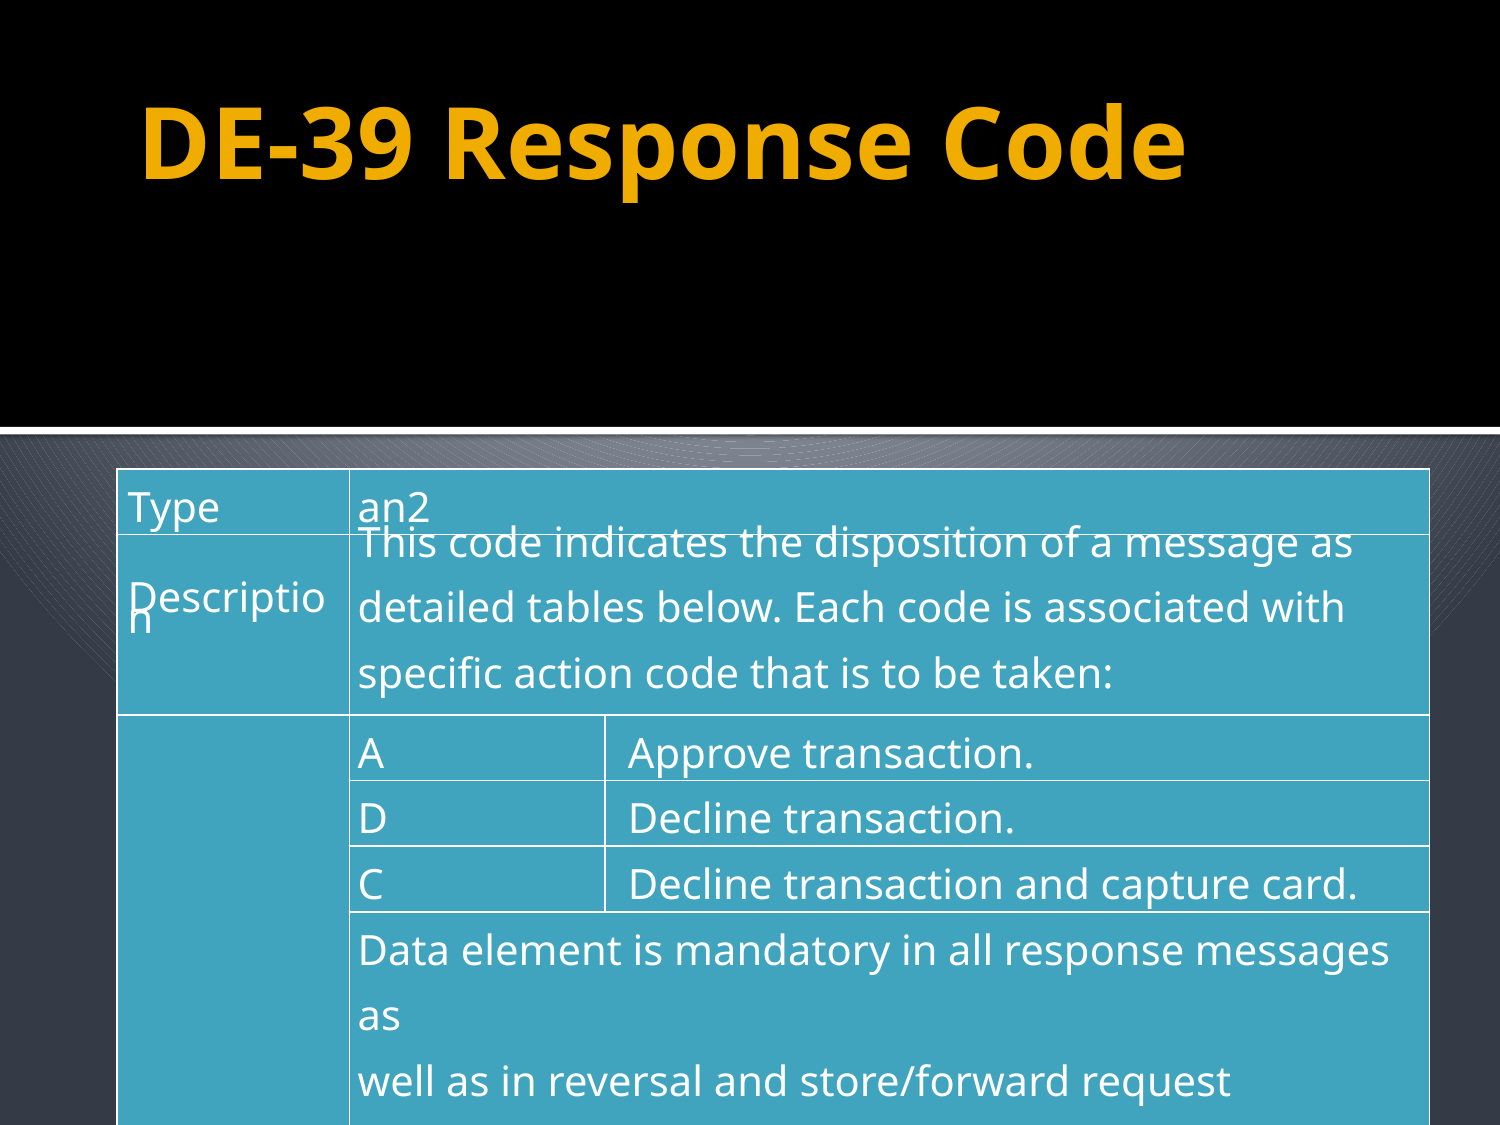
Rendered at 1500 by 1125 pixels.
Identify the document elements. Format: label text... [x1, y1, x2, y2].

table_header Type [118, 470, 349, 534]
table_cell C [350, 847, 604, 911]
table_cell Data element is mandatory in all response messages as well as in reversal and store/forward request messages. [350, 913, 1429, 1125]
table_header an2 [350, 470, 1429, 534]
table_cell Description [118, 535, 349, 714]
table_cell Approve transaction. [606, 716, 1429, 780]
table_cell A [350, 716, 604, 780]
title DE-39 Response Code [123, 19, 1438, 200]
table_cell Decline transaction and capture card. [606, 847, 1429, 911]
table_cell D [350, 781, 604, 845]
table_cell This code indicates the disposition of a message as detailed tables below. Each code is associated with specific action code that is to be taken: [350, 535, 1429, 714]
table_cell Decline transaction. [606, 781, 1429, 845]
table_cell [118, 716, 349, 1125]
